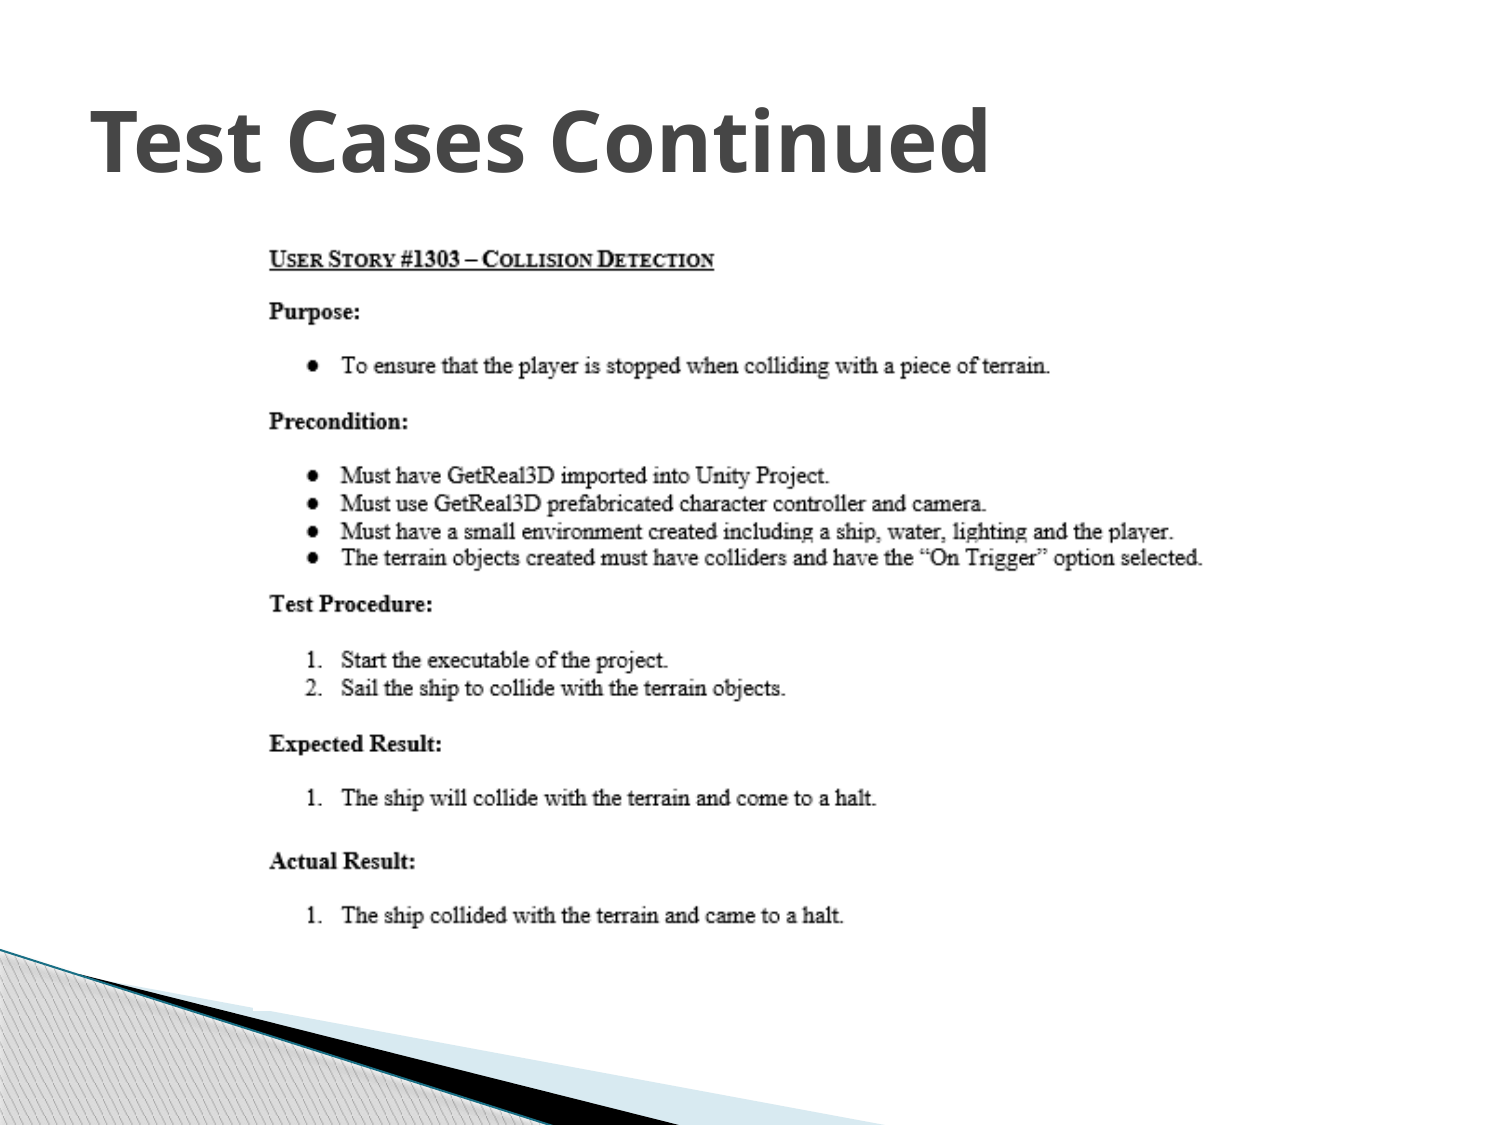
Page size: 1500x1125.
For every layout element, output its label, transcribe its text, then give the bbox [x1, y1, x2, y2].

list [252, 232, 1248, 1011]
title Test Cases Continued [75, 45, 1425, 233]
